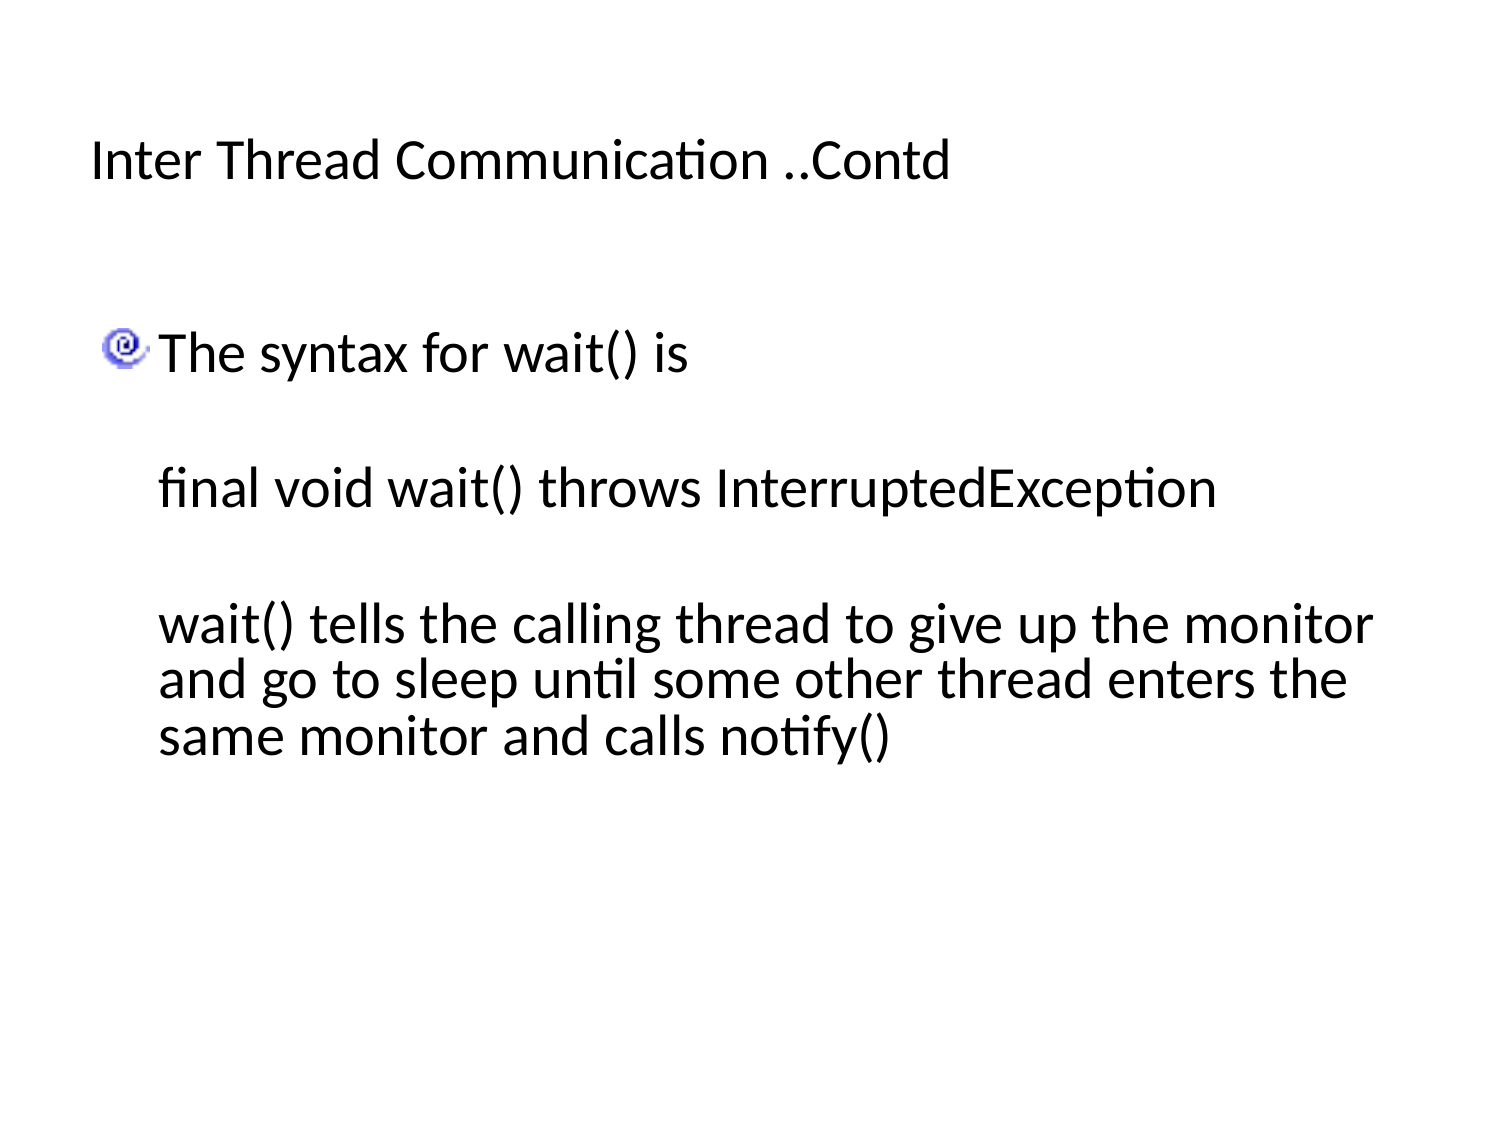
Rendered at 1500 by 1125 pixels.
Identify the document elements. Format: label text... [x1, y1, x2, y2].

picture [102, 328, 150, 369]
title Inter Thread Communication ..Contd [75, 62, 1113, 250]
list The syntax for wait() is final void wait() throws InterruptedException wait() tells the calling thread to give up the monitor and go to sleep until some other thread enters the same monitor and calls notify() [87, 320, 1438, 838]
